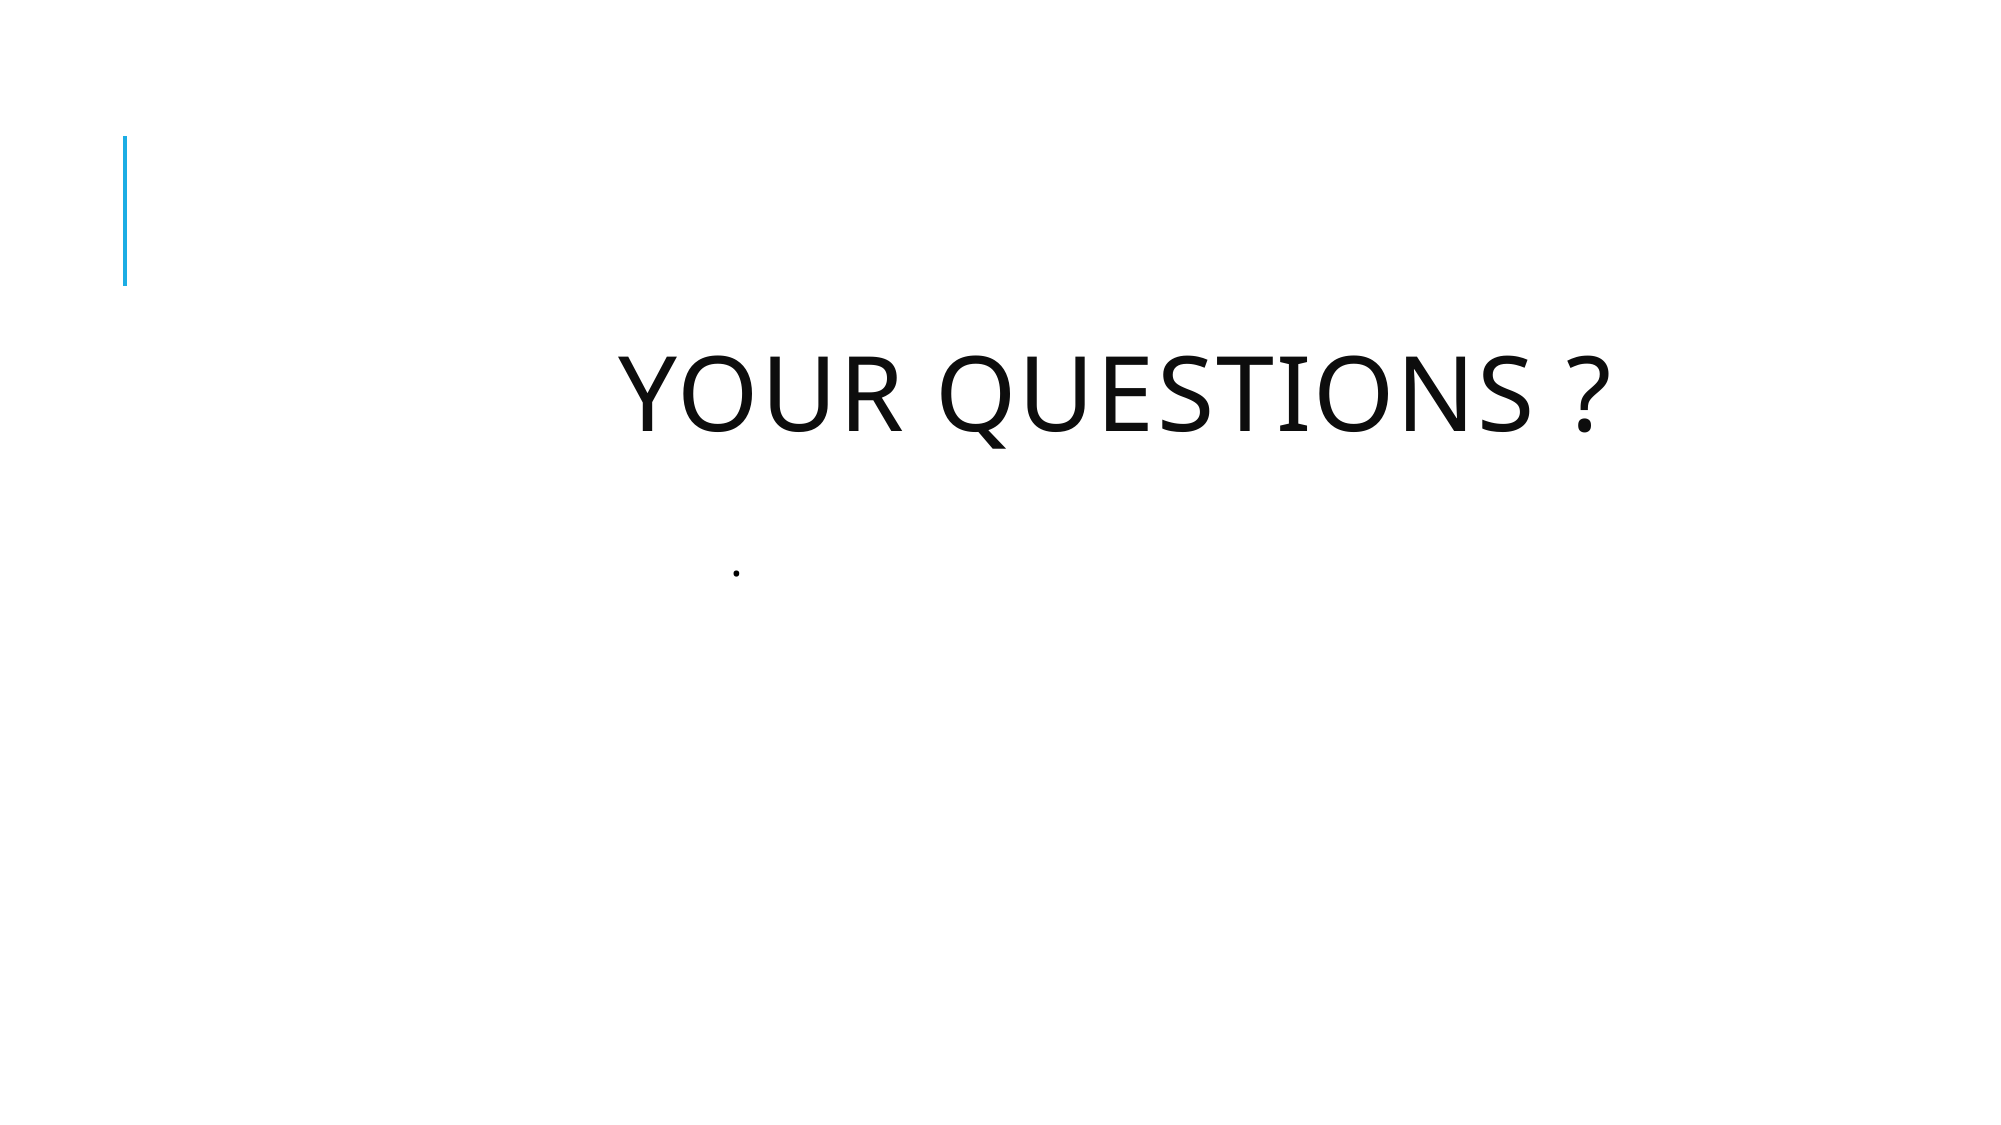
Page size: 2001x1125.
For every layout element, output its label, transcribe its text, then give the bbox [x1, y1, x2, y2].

list . [168, 529, 1763, 1035]
title your questions ? [168, 96, 1763, 507]
